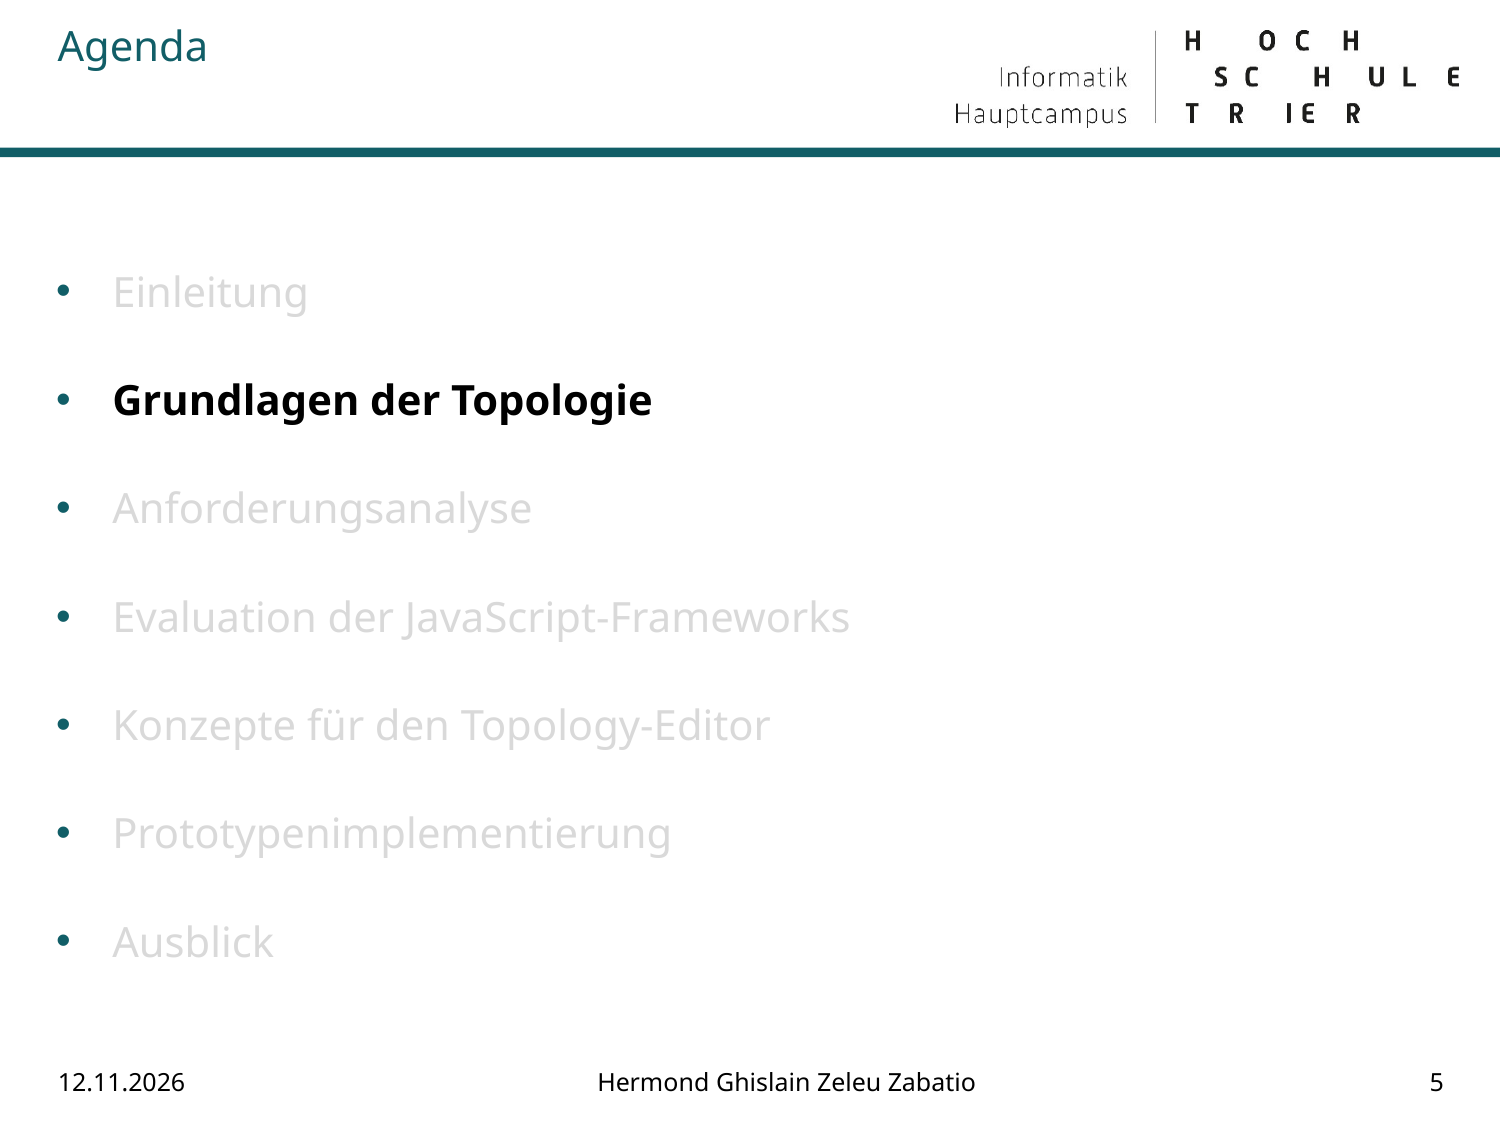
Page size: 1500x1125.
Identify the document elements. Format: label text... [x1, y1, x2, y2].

footer Hermond Ghislain Zeleu Zabatio [381, 1058, 1193, 1106]
slide_number 5 [1222, 1058, 1459, 1106]
list Einleitung Grundlagen der Topologie Anforderungsanalyse Evaluation der JavaScript-Frameworks Konzepte für den Topology-Editor Prototypenimplementierung Ausblick [41, 208, 1459, 1035]
title Agenda [42, 12, 941, 131]
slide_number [43, 1058, 349, 1106]
picture [956, 30, 1459, 128]
